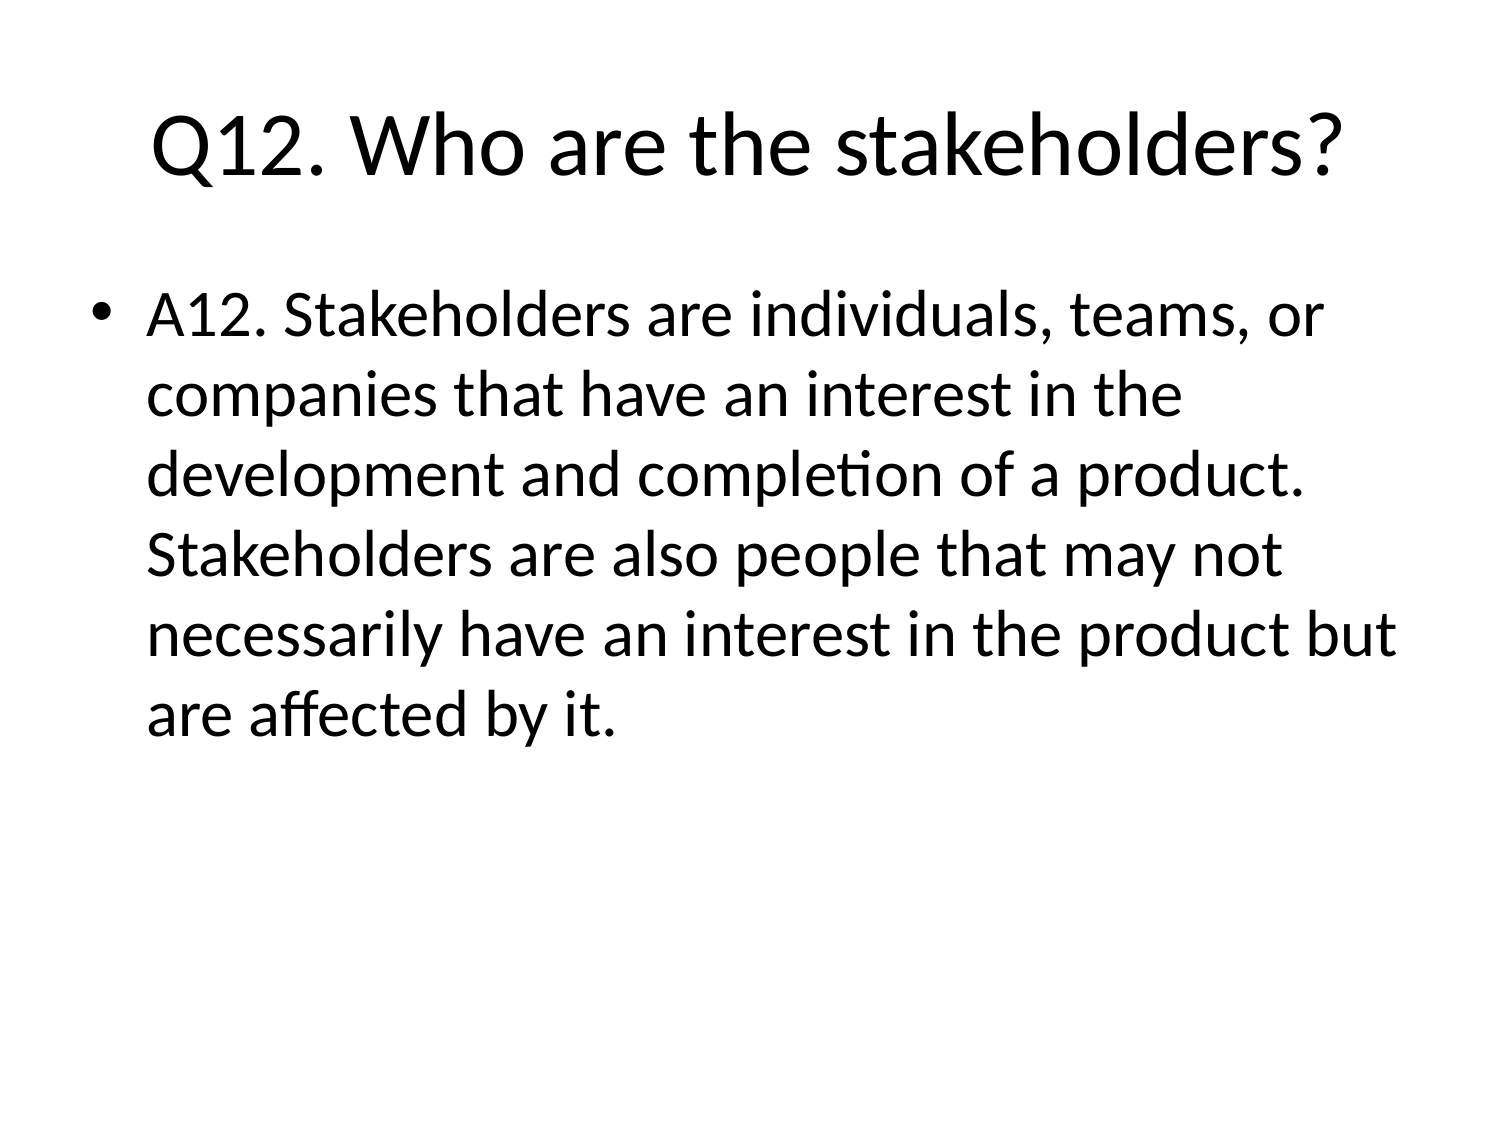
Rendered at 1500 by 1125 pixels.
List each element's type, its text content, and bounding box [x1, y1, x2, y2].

title Q12. Who are the stakeholders? [75, 45, 1425, 233]
list A12. Stakeholders are individuals, teams, or companies that have an interest in the development and completion of a product. Stakeholders are also people that may not necessarily have an interest in the product but are affected by it. [75, 262, 1425, 1005]
